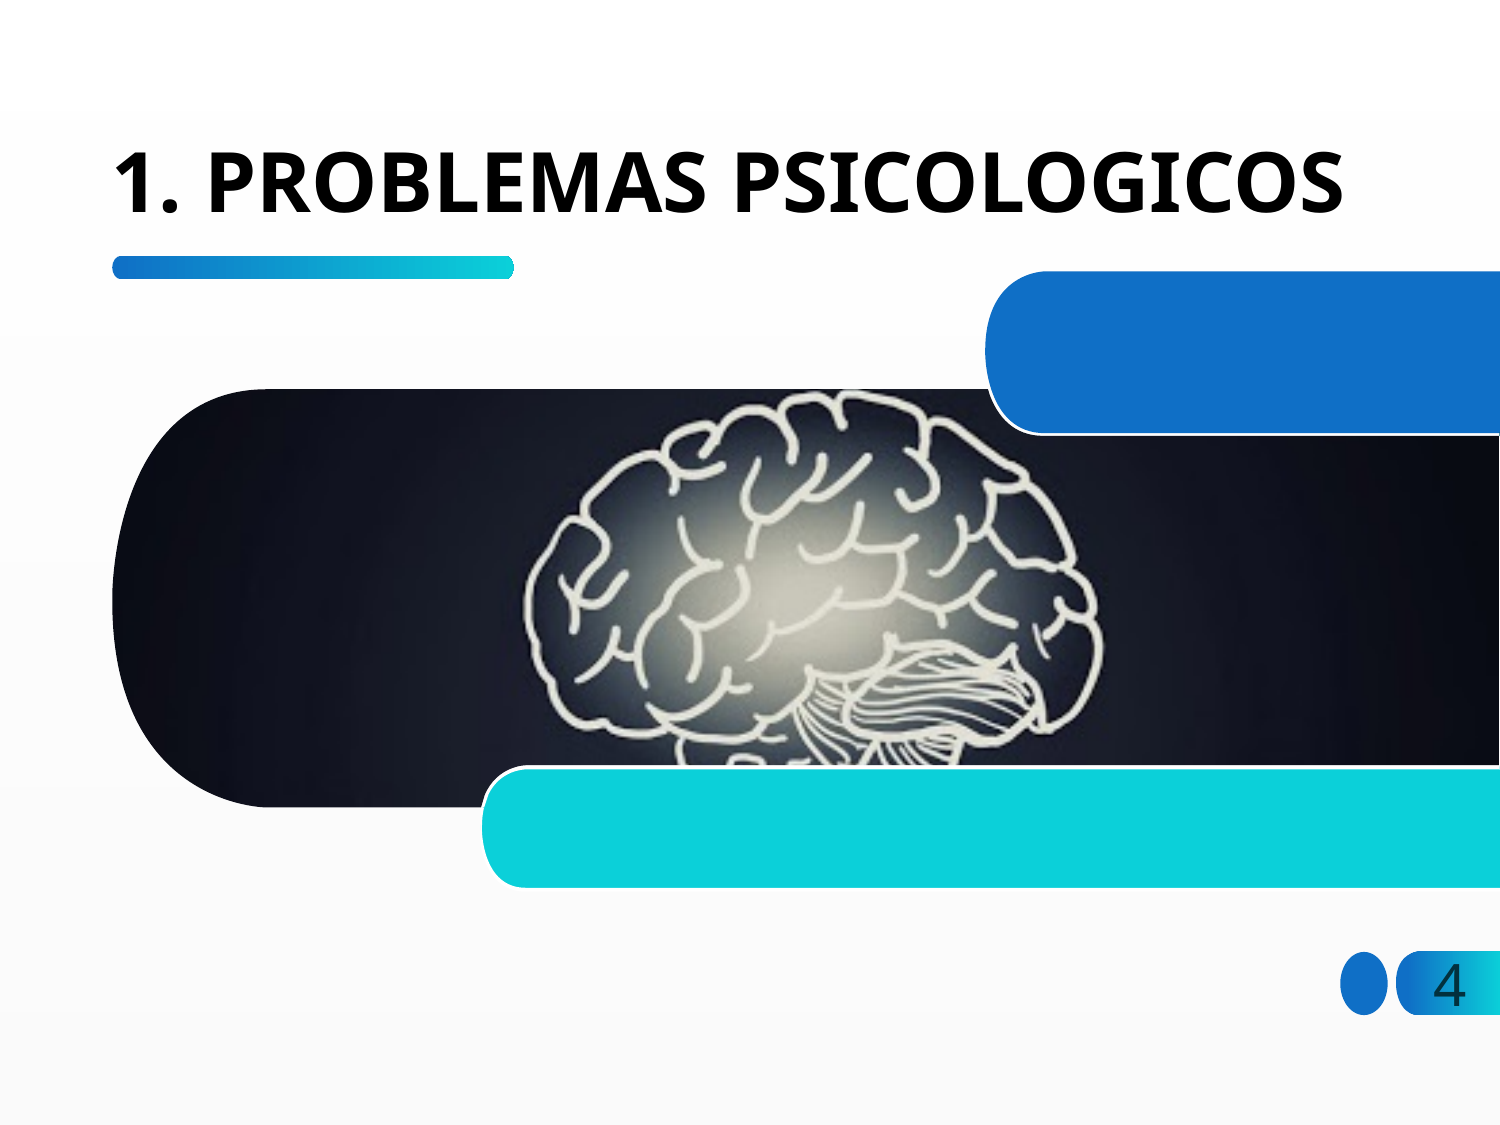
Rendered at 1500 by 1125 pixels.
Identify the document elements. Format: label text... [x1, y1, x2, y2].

picture [112, 389, 1500, 808]
title 1. PROBLEMAS PSICOLOGICOS [96, 130, 1365, 238]
text_box 4 [1399, 940, 1500, 1035]
